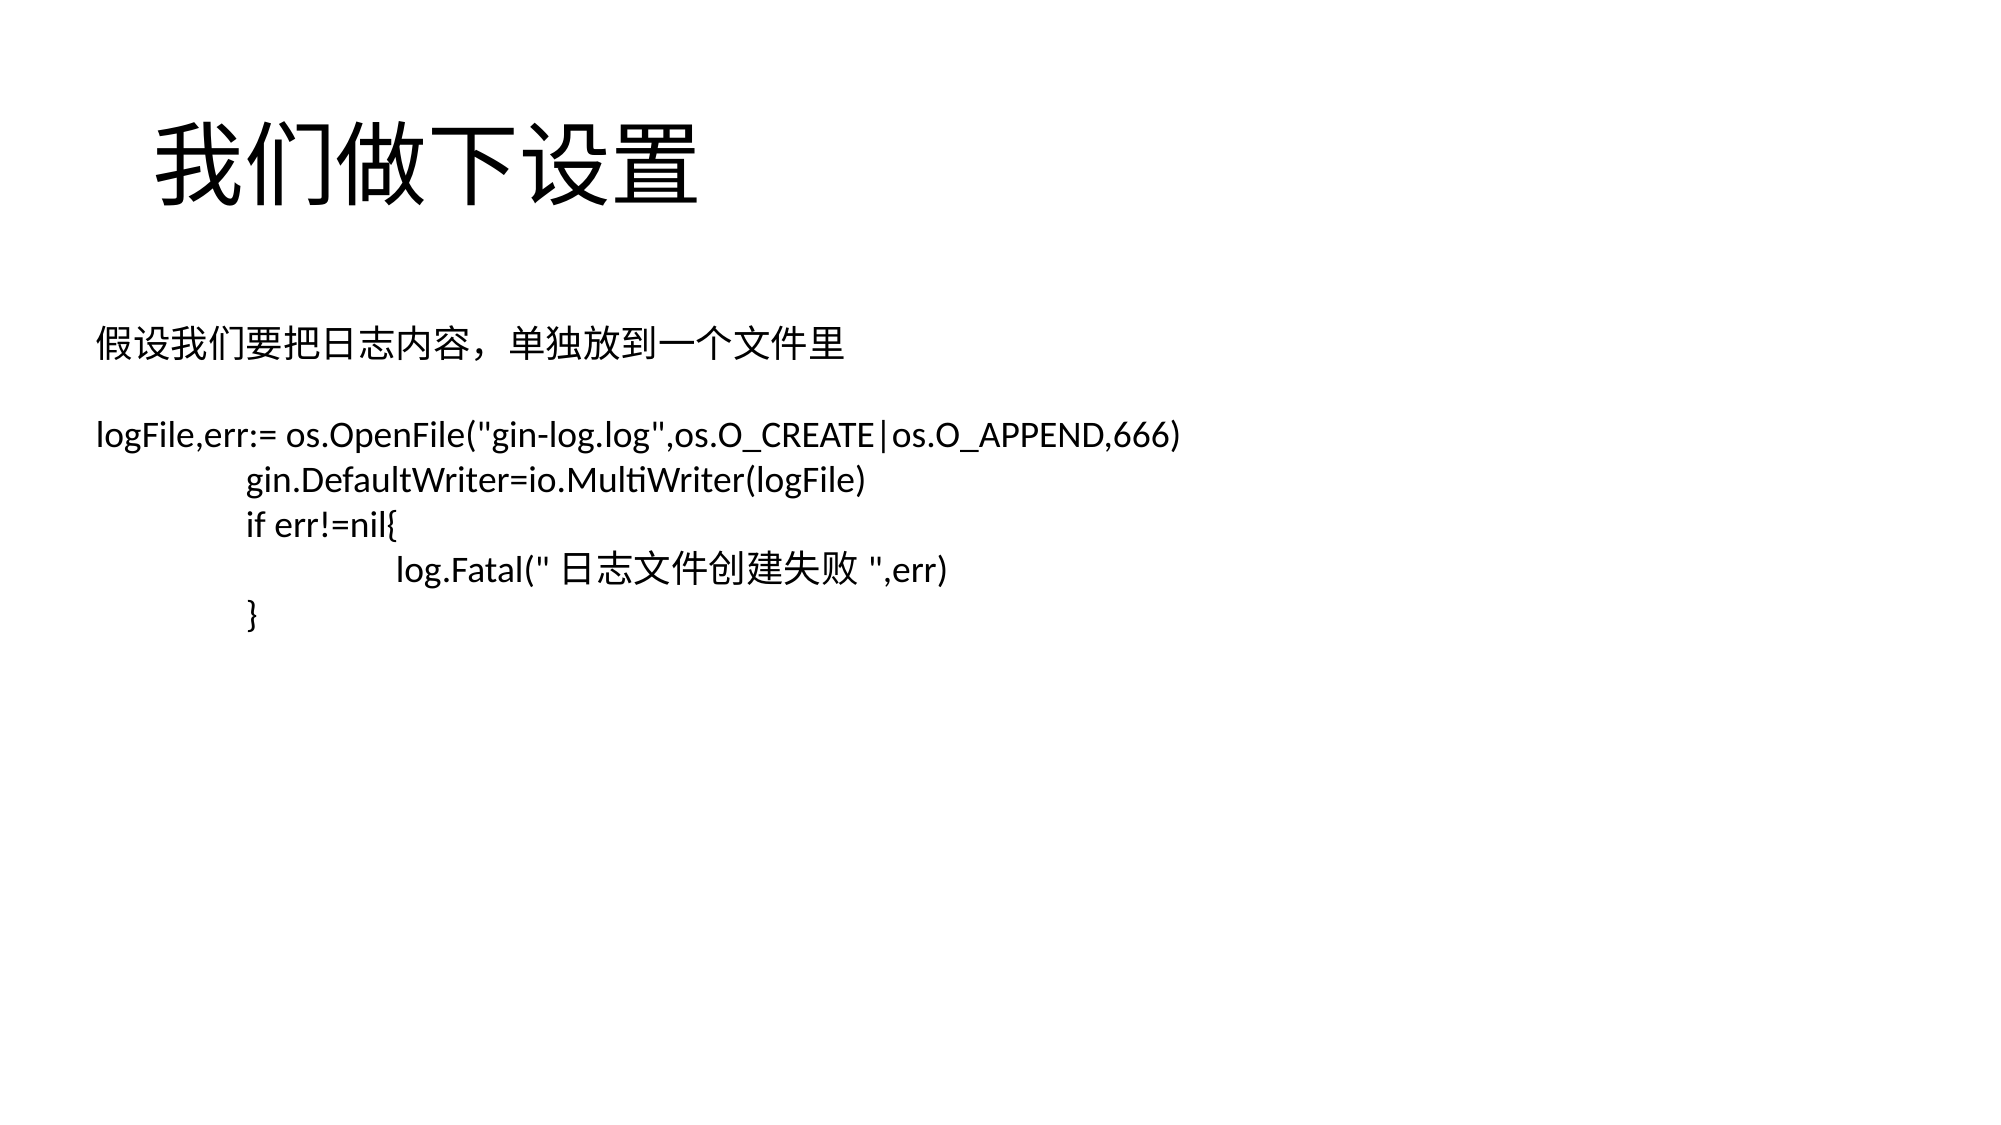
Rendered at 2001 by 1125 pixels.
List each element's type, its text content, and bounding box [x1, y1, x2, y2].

title 我们做下设置 [137, 59, 1863, 278]
text_box 假设我们要把日志内容，单独放到一个文件里 logFile,err:= os.OpenFile("gin-log.log",os.O_CREATE|os.O_APPEND,666) gin.DefaultWriter=io.MultiWriter(logFile) if err!=nil{ log.Fatal("日志文件创建失败",err) } [81, 312, 1523, 642]
